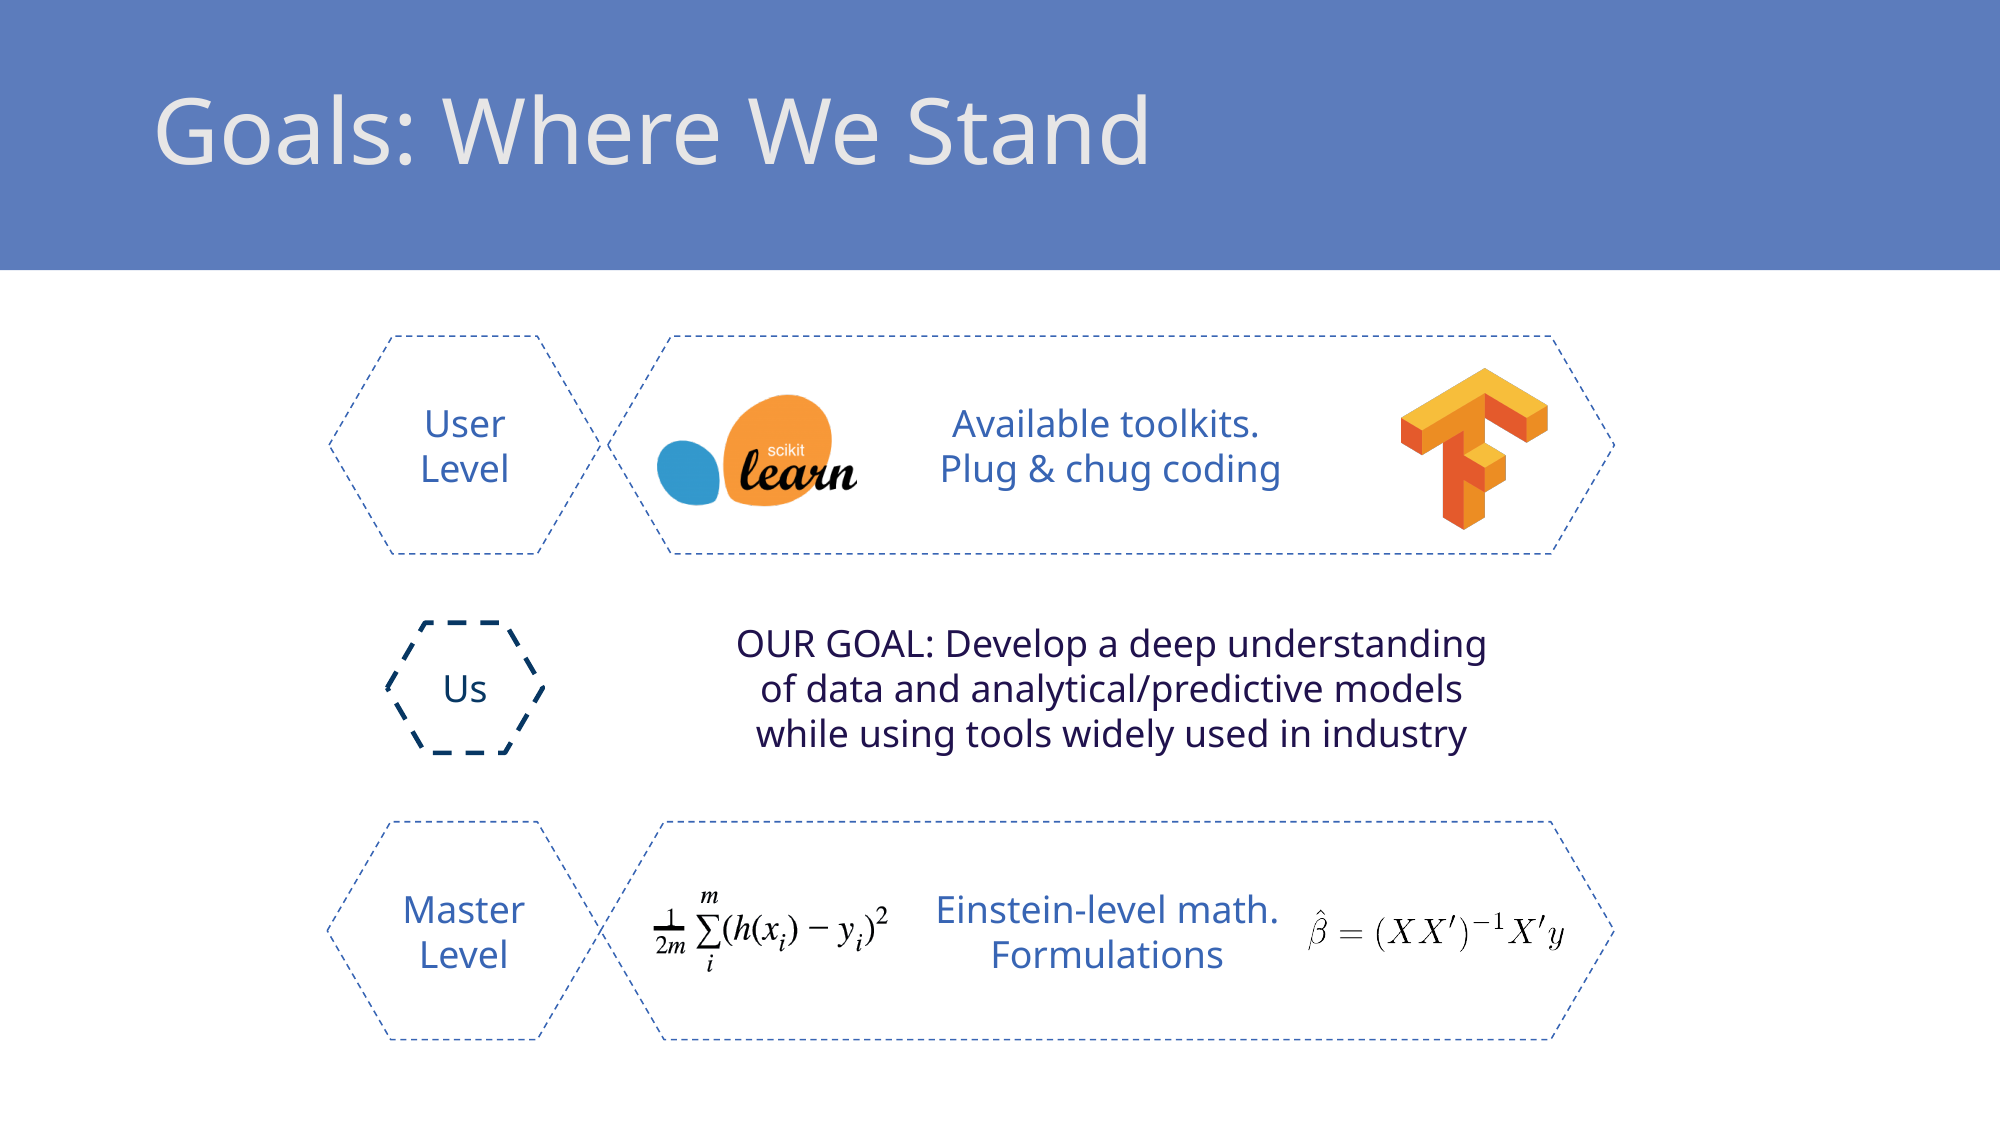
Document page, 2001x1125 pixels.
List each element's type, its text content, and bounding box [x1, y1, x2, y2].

text_box User Level [329, 336, 601, 554]
text_box Available toolkits. Plug & chug coding [607, 369, 652, 522]
picture [657, 357, 857, 562]
text_box Einstein-level math. Formulations [600, 821, 1615, 1040]
text_box OUR GOAL: Develop a deep understanding of data and analytical/predictive models while using tools widely used in industry [608, 578, 1616, 797]
text_box Master Level [327, 821, 601, 1040]
picture [1308, 909, 1564, 952]
title Goals: Where We Stand [137, 26, 1830, 244]
text_box Available toolkits. Plug & chug coding [660, 336, 1615, 554]
picture [1401, 368, 1548, 530]
text_box Us [387, 622, 543, 753]
picture [650, 887, 893, 976]
